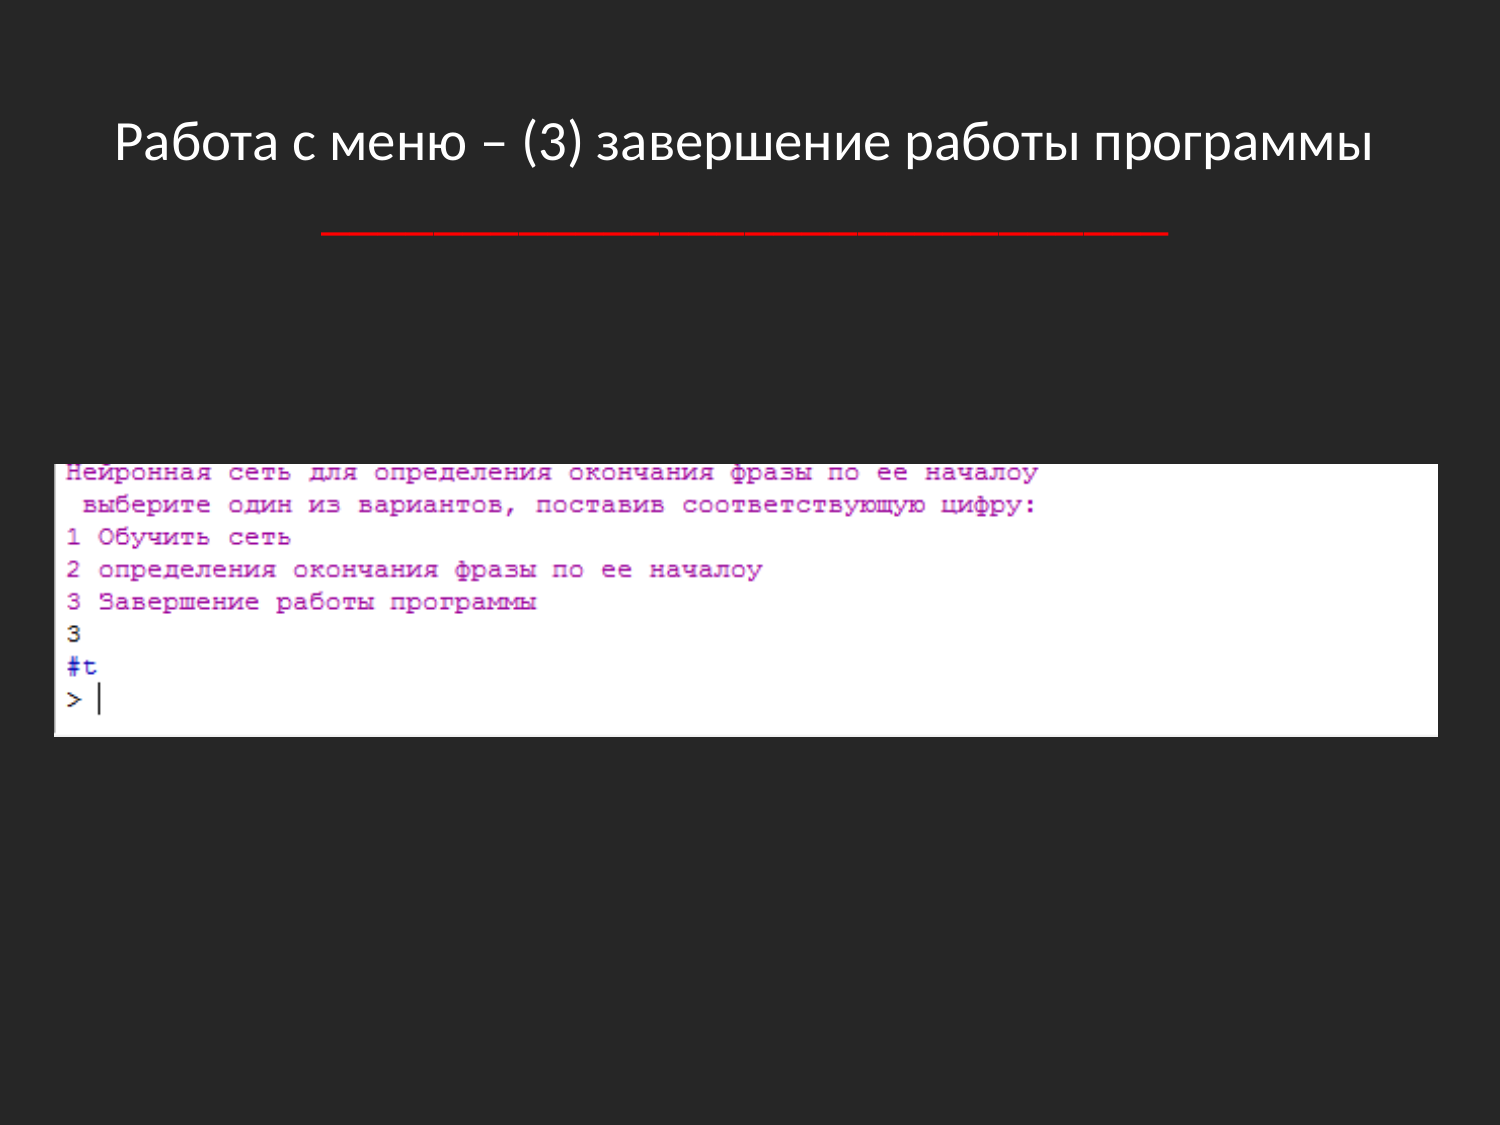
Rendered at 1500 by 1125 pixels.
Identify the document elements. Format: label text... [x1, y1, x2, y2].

picture [53, 464, 1438, 737]
title Работа с меню – (3) завершение работы программы ______________________________ [69, 78, 1420, 266]
